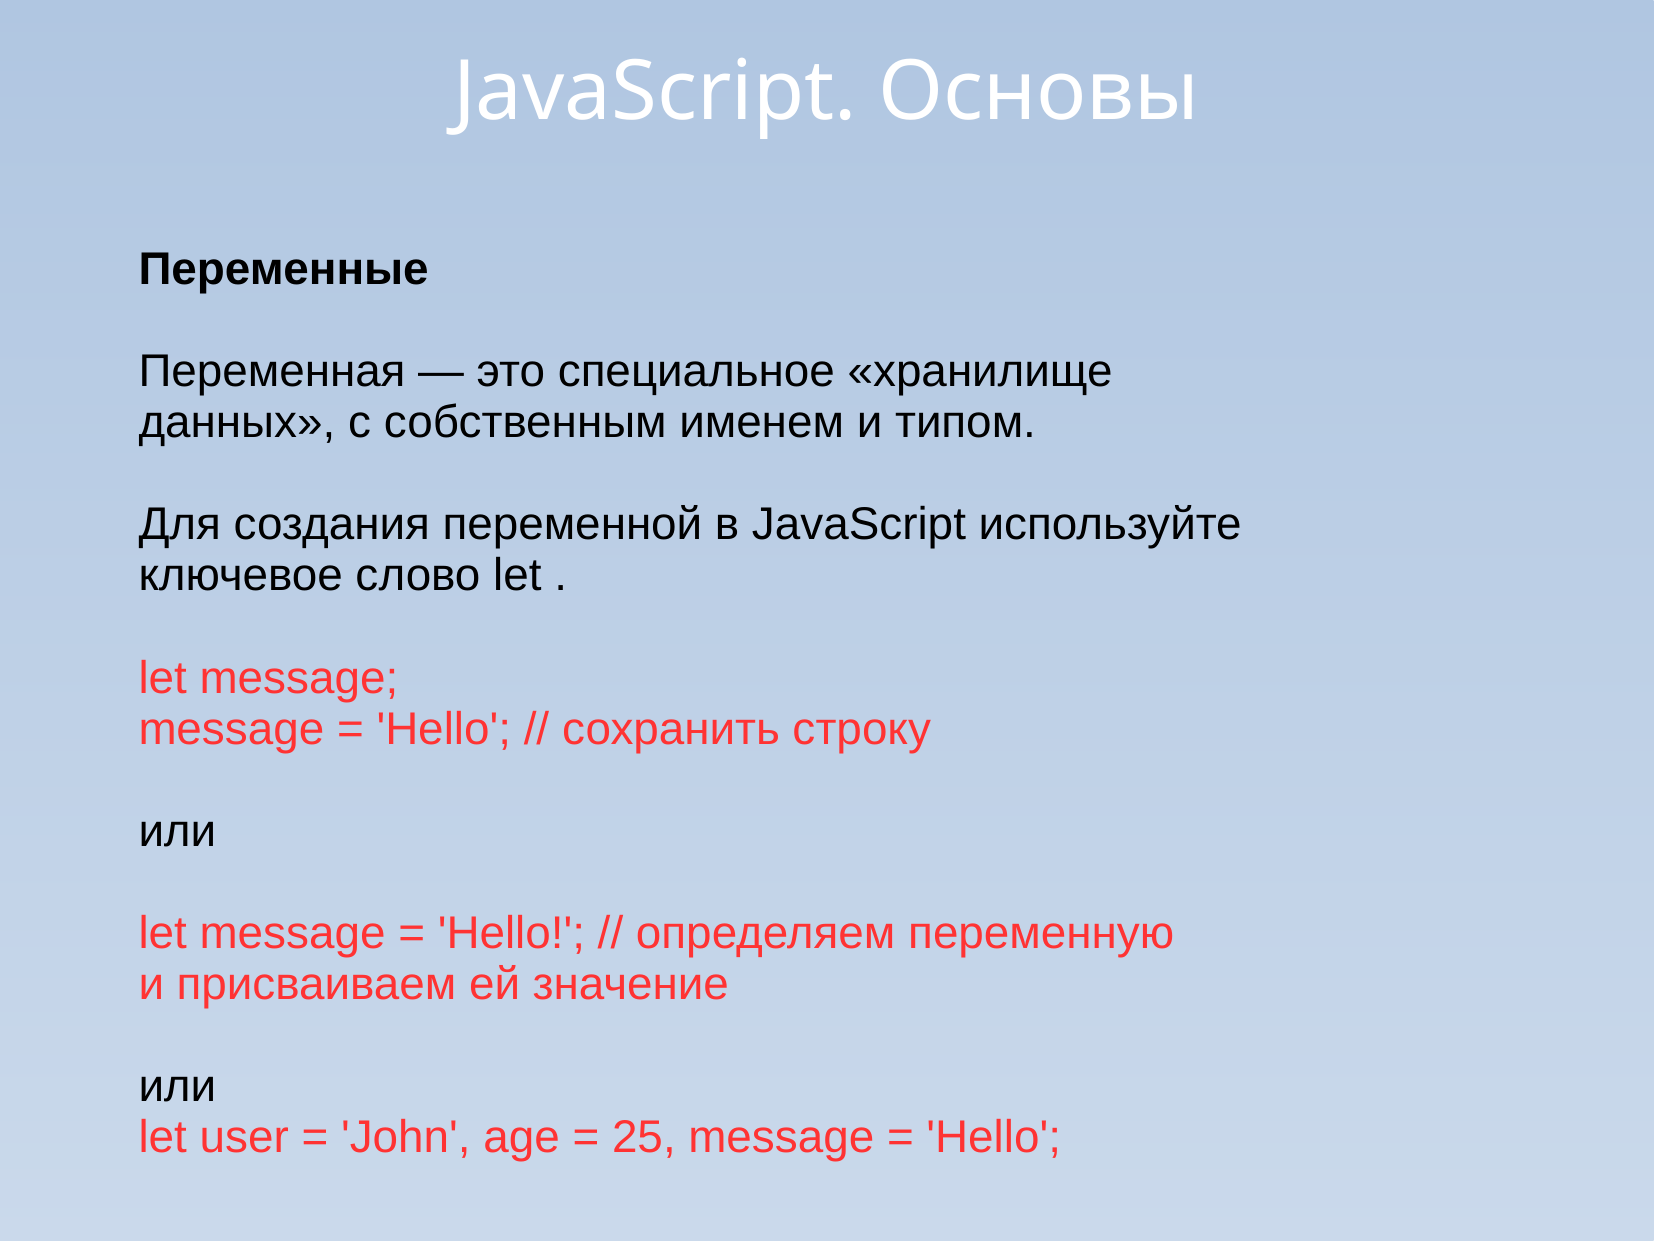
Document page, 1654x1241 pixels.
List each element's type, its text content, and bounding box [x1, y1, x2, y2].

title JavaScript. Основы [82, 0, 1571, 196]
text_box Переменные Переменная — это специальное «хранилище данных», с собственным именем и типом. Для создания переменной в JavaScript используйте ключевое слово let . let message; message = 'Hello'; // сохранить строку или let message = 'Hello!'; // определяем переменную и присваиваем ей значение или let user = 'John', age = 25, message = 'Hello'; [123, 236, 1258, 1171]
